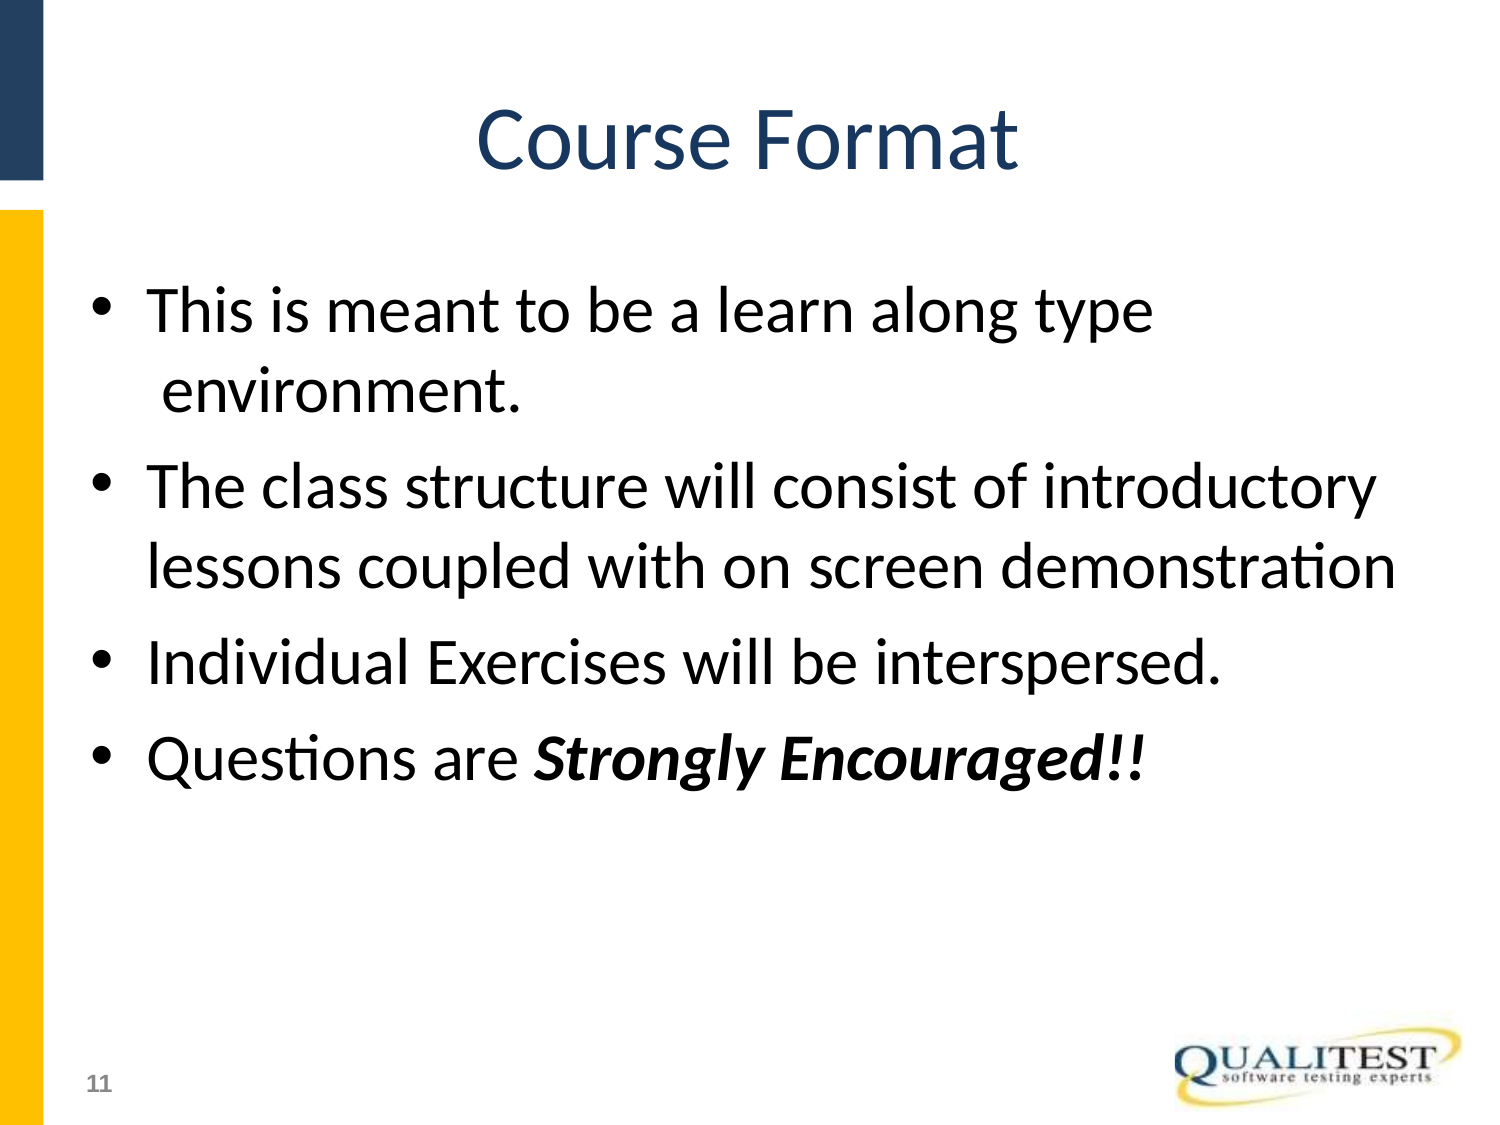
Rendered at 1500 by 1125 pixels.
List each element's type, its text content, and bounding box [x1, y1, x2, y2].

text_box This is meant to be a learn along type environment. The class structure will consist of introductory lessons coupled with on screen demonstration Individual Exercises will be interspersed. Questions are Strongly Encouraged!! [87, 263, 1407, 794]
picture [1174, 1010, 1463, 1113]
slide_number 51 [79, 1068, 121, 1125]
title Course Format [474, 75, 1026, 263]
